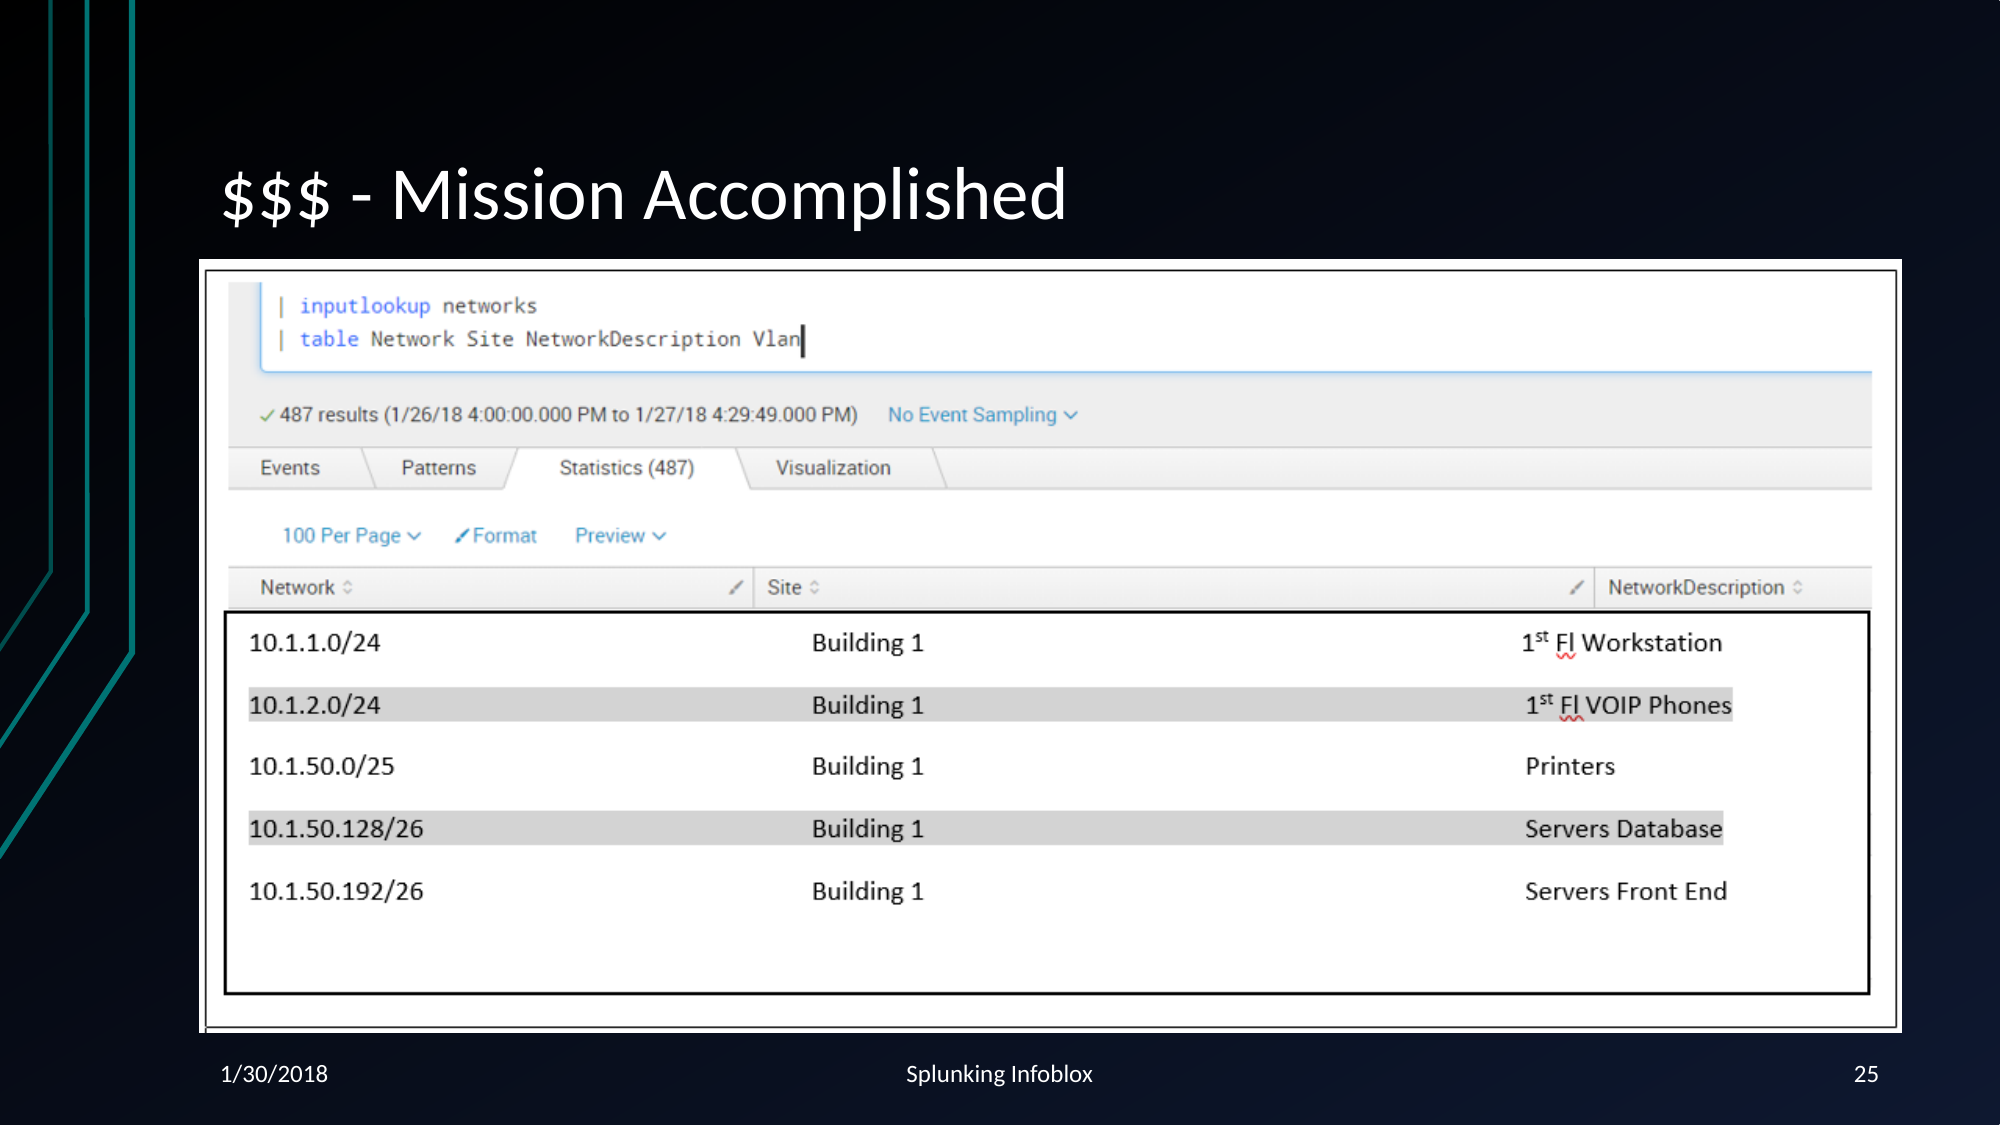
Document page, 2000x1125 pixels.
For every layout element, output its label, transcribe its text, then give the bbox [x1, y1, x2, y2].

picture [199, 259, 1902, 1034]
slide_number 25 [1732, 1043, 1900, 1103]
footer Splunking Infoblox [566, 1043, 1433, 1103]
title $$$ - Mission Accomplished [199, 45, 1900, 246]
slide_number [199, 1043, 566, 1103]
